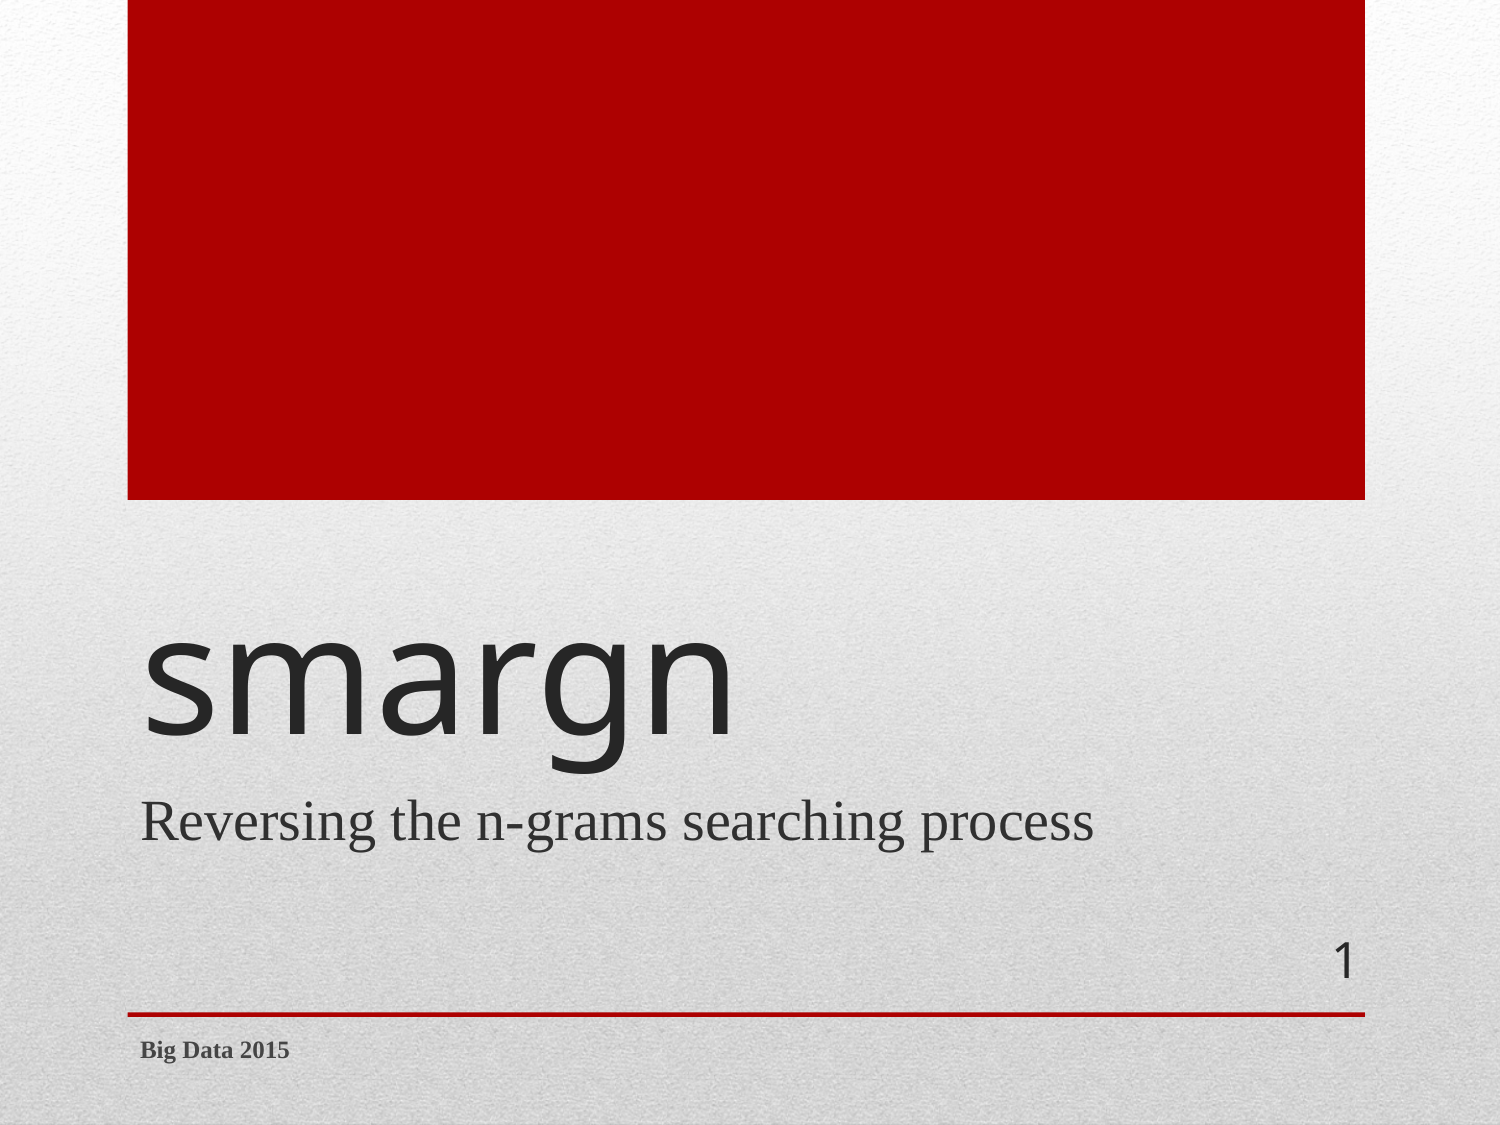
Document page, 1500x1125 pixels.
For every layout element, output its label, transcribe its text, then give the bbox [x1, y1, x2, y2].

subtitle Reversing the n-grams searching process [125, 774, 1250, 938]
slide_number 1 [1250, 933, 1375, 993]
title smargn [125, 525, 1363, 775]
footer Big Data 2015 [125, 1018, 925, 1079]
